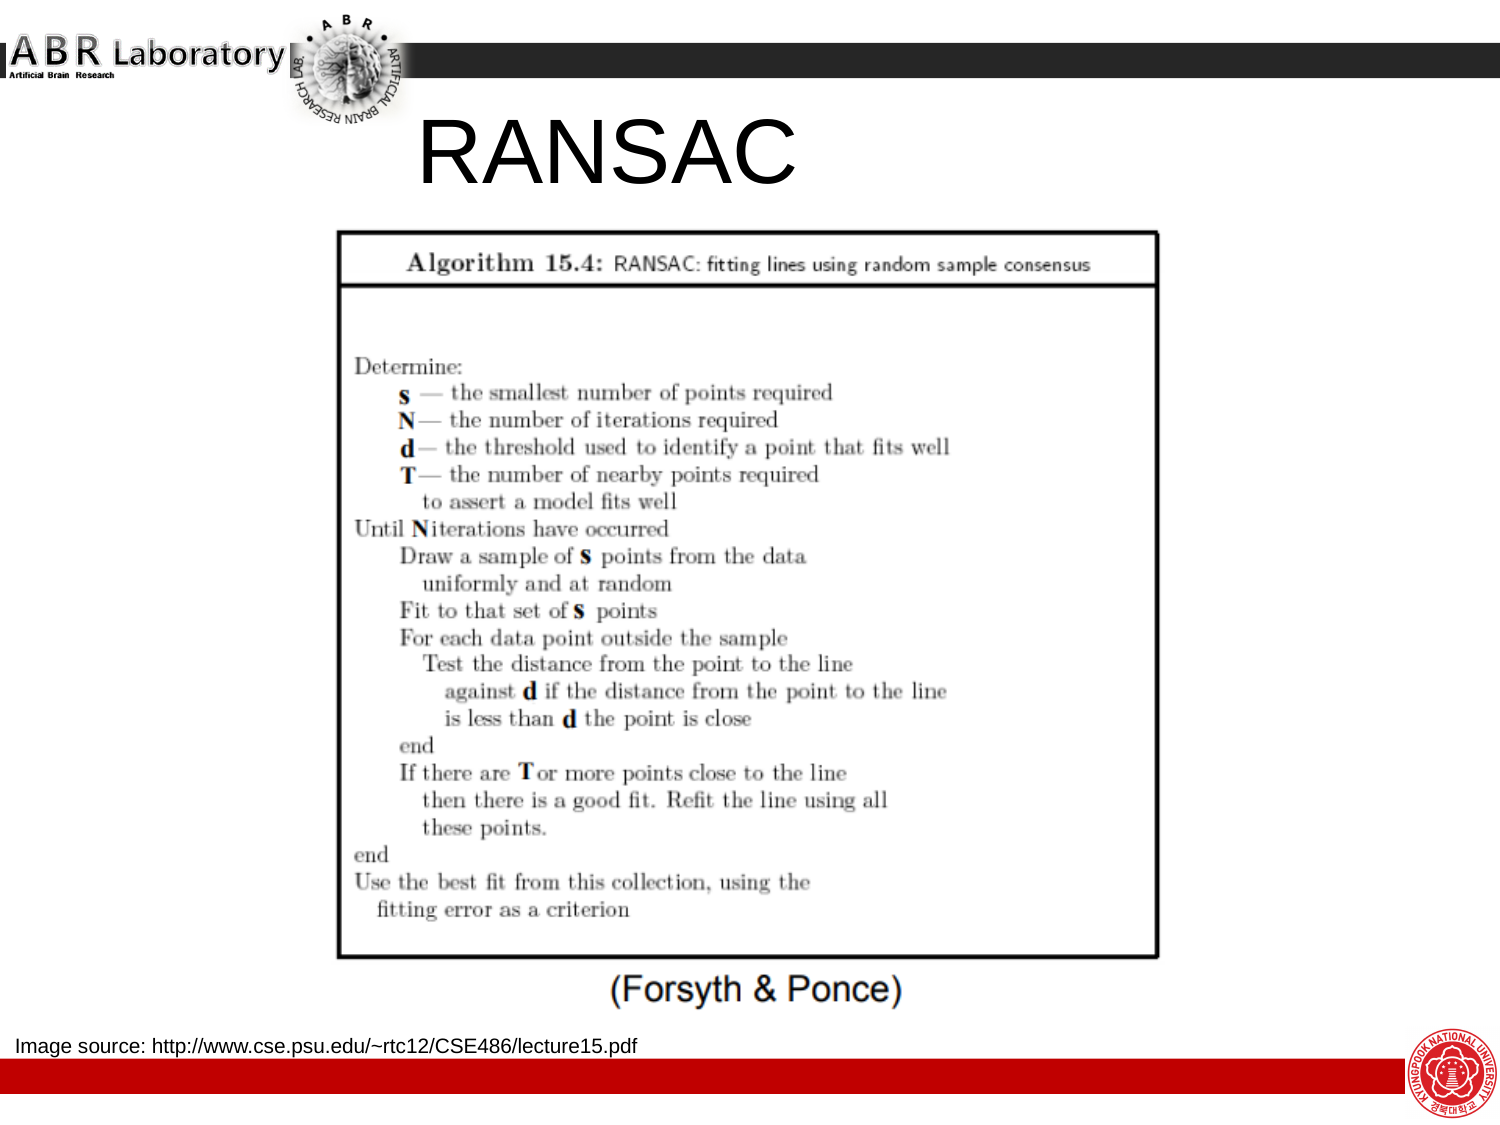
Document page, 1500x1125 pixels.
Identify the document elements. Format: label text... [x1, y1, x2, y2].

picture [1405, 1026, 1500, 1119]
text_box Image source: http://www.cse.psu.edu/~rtc12/CSE486/lecture15.pdf [0, 1025, 843, 1065]
picture [330, 226, 1169, 1026]
title RANSAC [416, 45, 1425, 263]
picture [6, 4, 420, 136]
